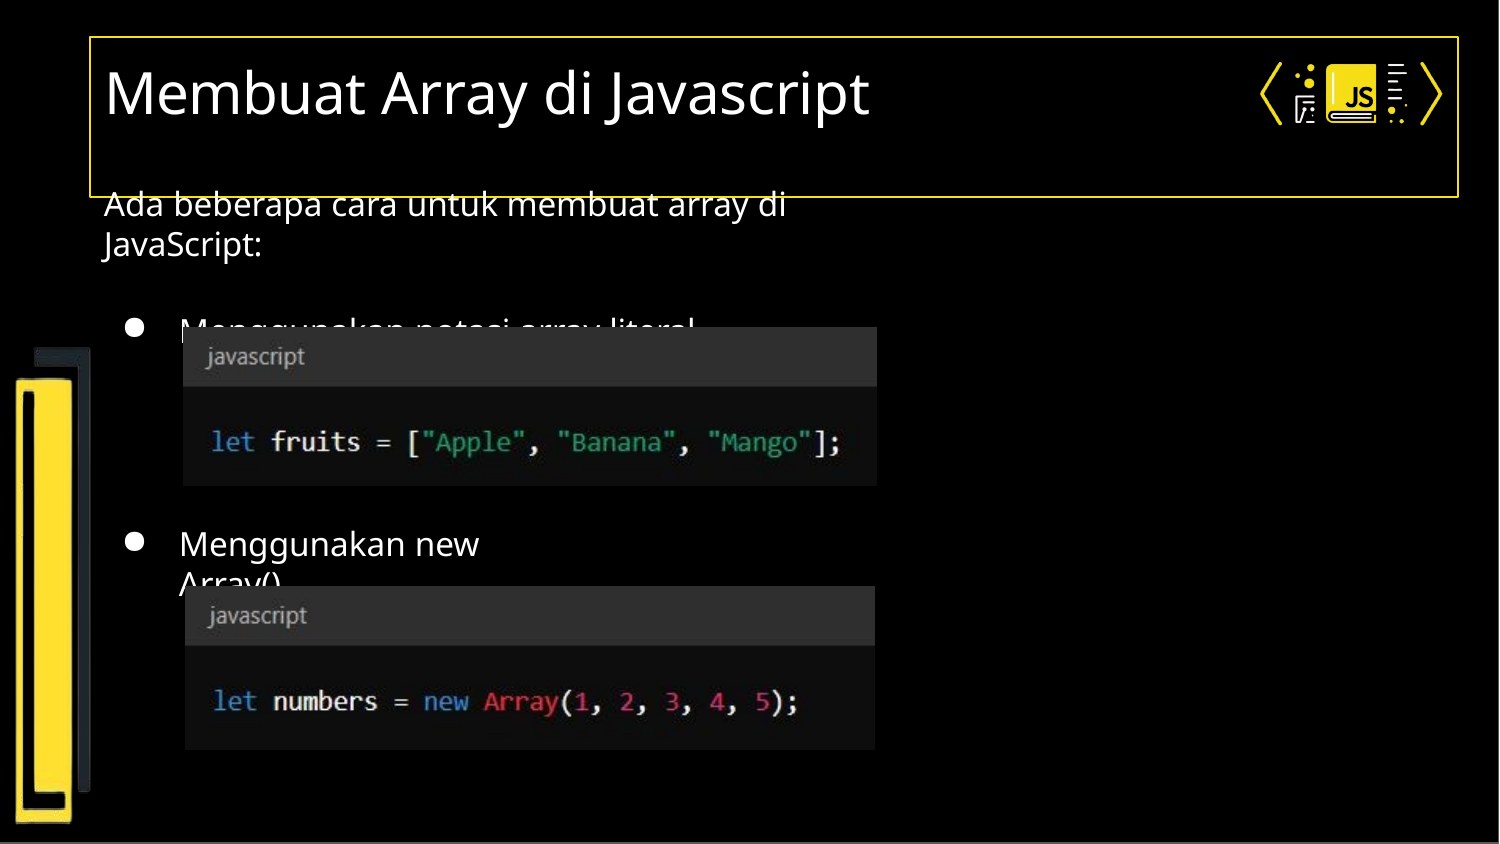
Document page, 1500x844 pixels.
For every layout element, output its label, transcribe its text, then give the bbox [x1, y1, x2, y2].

picture [0, 277, 121, 843]
title Membuat Array di Javascript [90, 37, 1459, 198]
text_box Ada beberapa cara untuk membuat array di JavaScript: Menggunakan notasi array literal [101, 181, 923, 350]
picture [182, 327, 878, 486]
picture [1216, 32, 1486, 155]
picture [185, 586, 875, 750]
text_box Menggunakan new Array() [119, 521, 573, 604]
